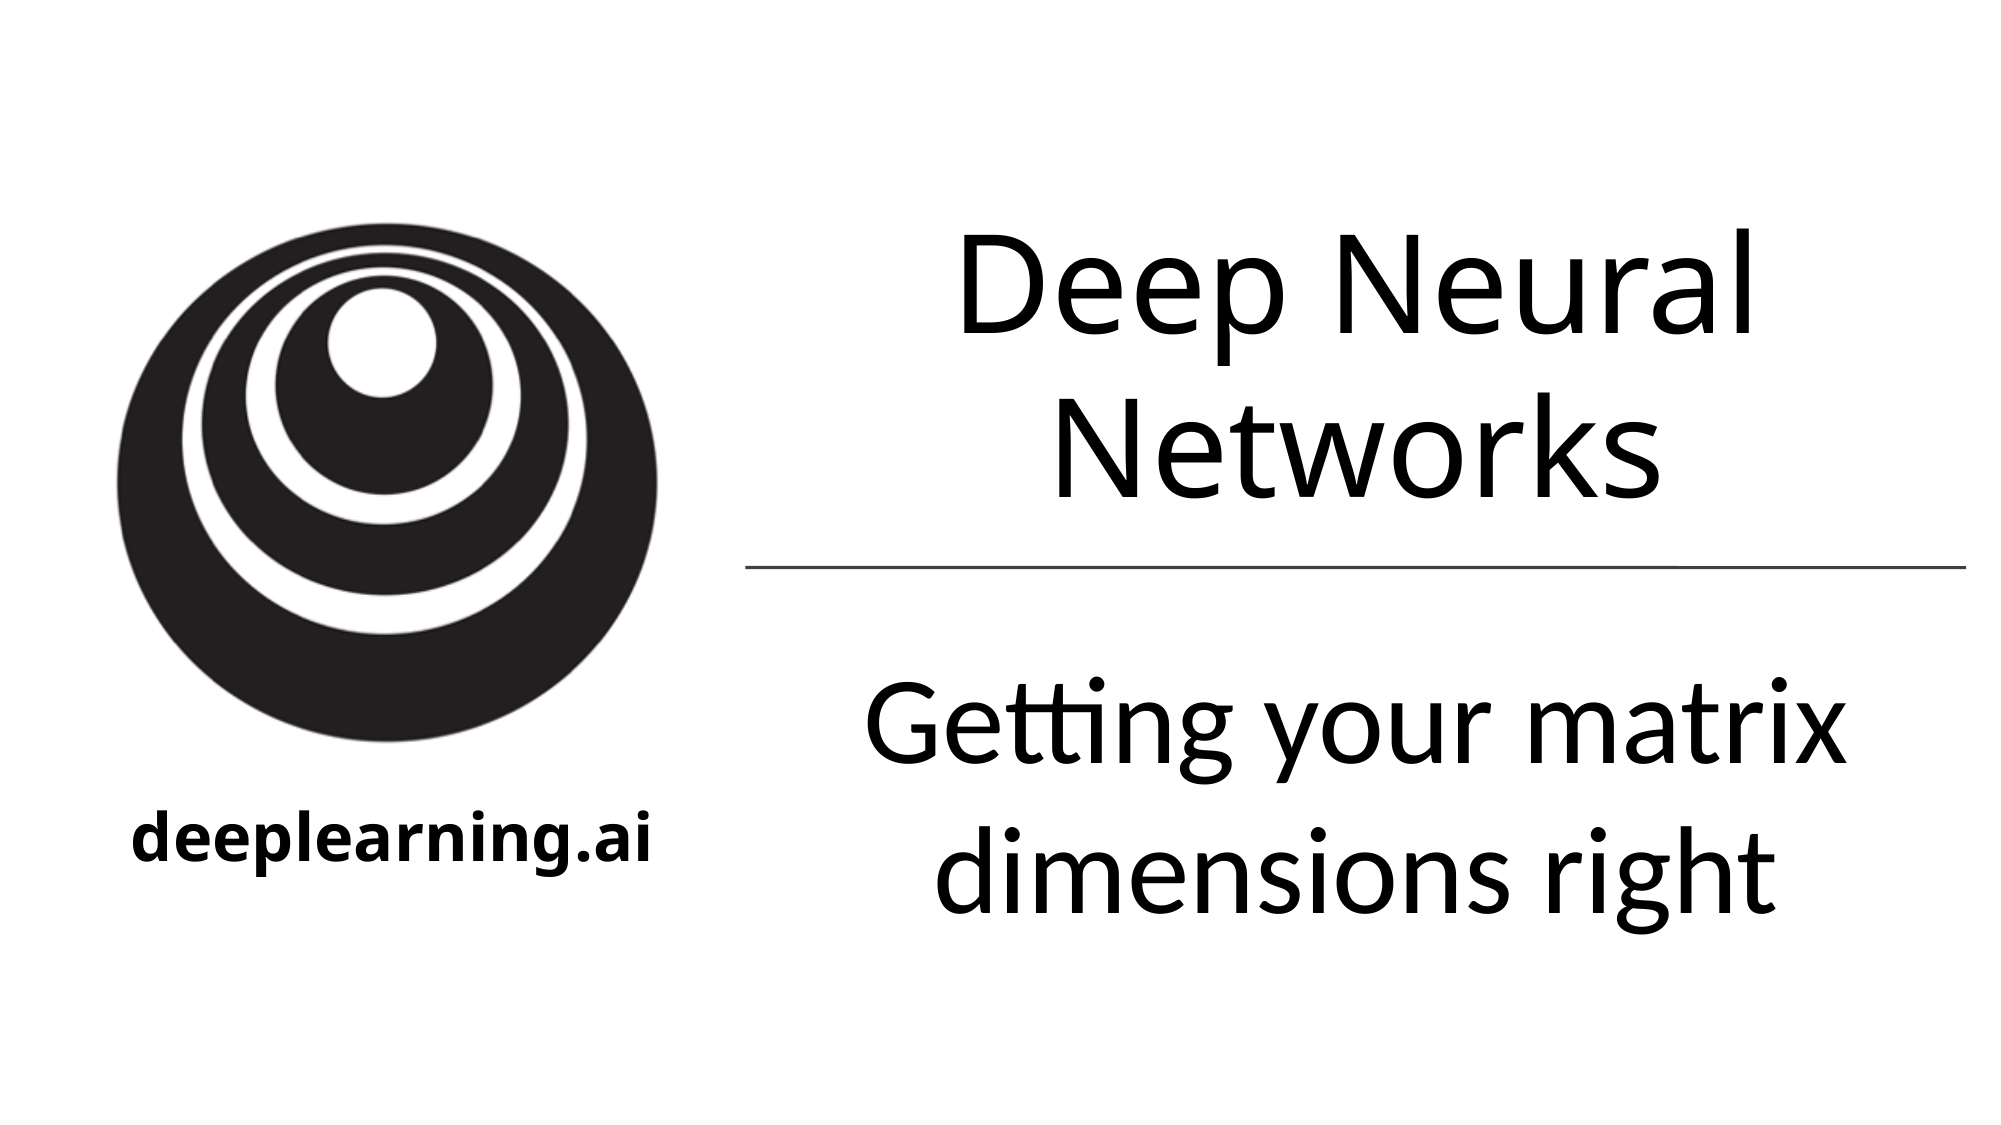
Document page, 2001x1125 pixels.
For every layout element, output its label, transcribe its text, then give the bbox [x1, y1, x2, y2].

text_box Getting your matrix dimensions right [725, 631, 1988, 947]
picture [77, 186, 708, 797]
text_box Deep Neural Networks [759, 188, 1954, 533]
